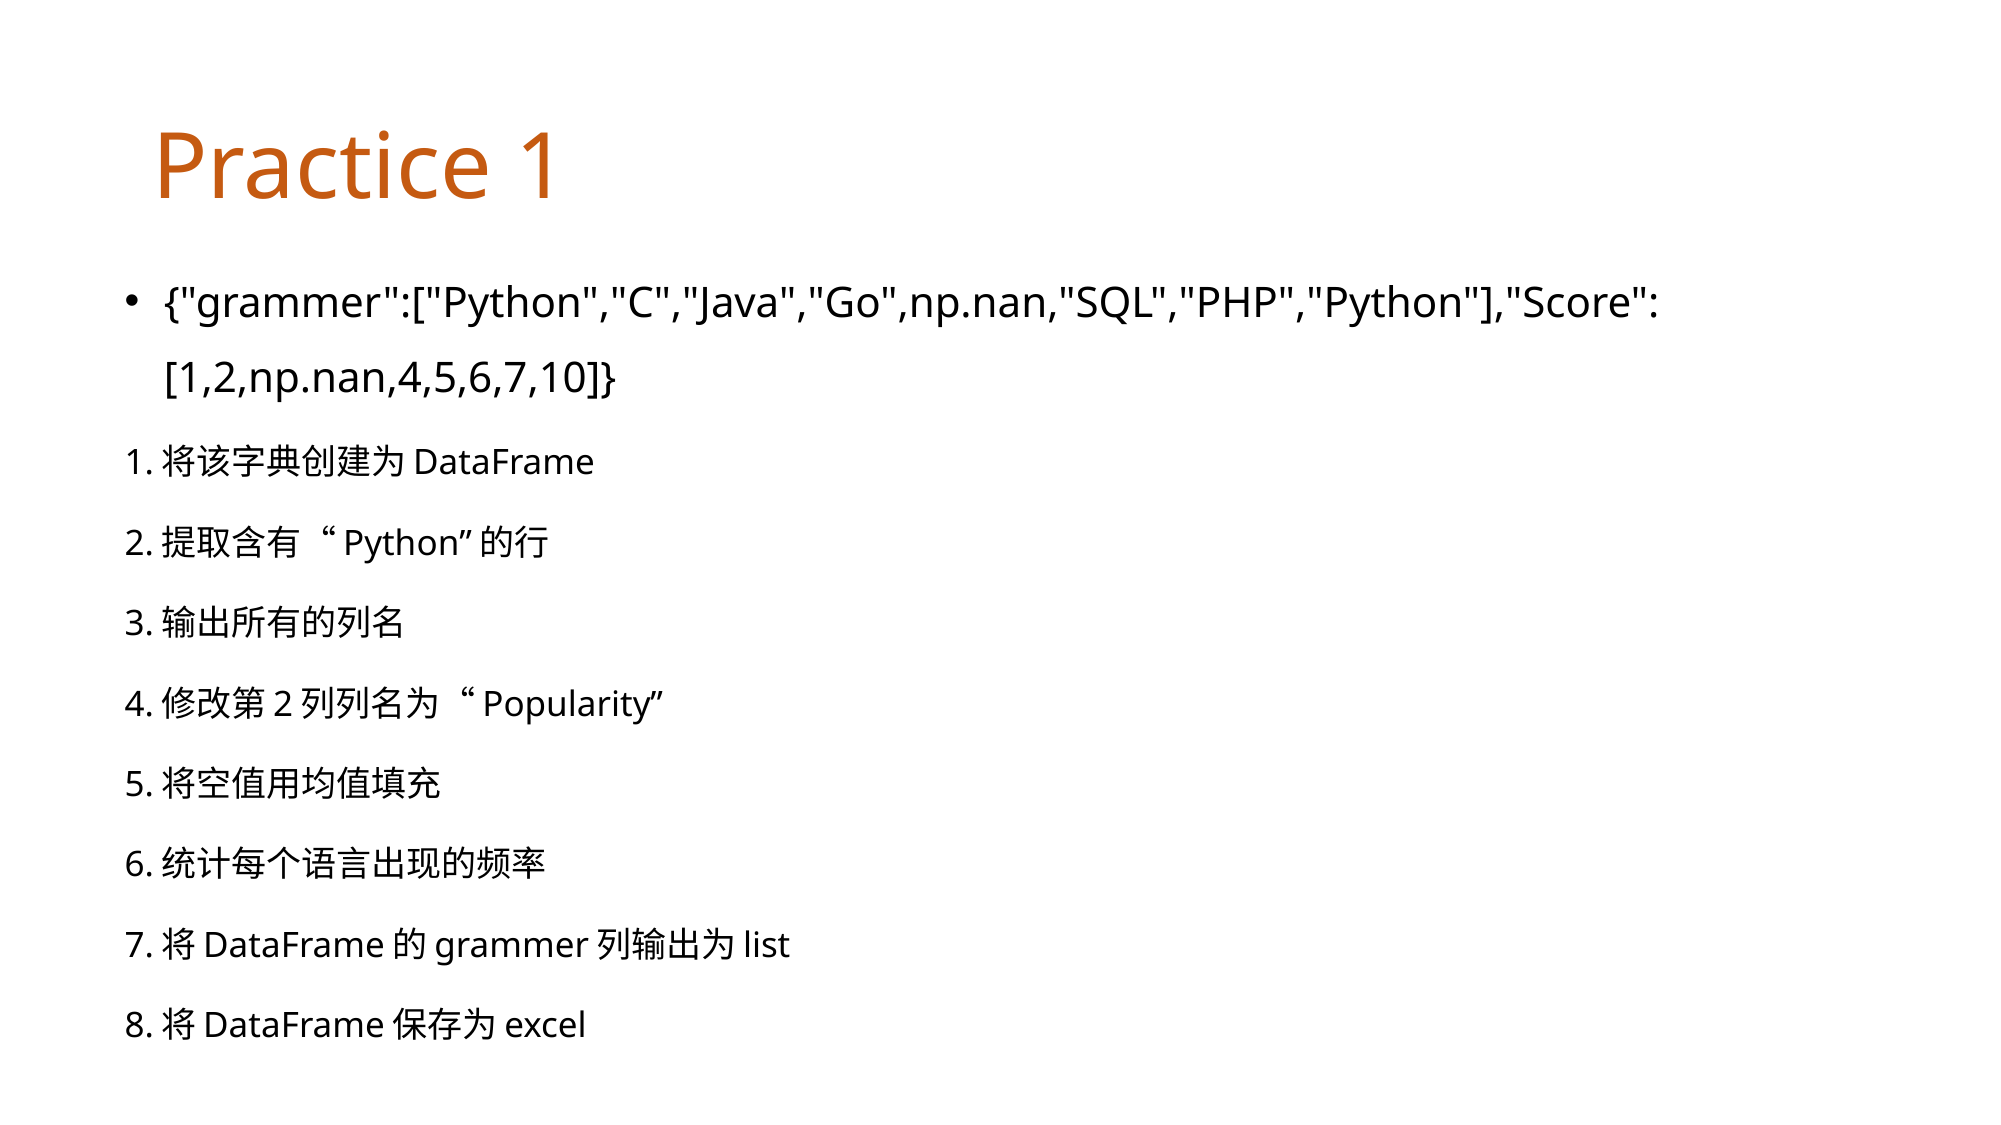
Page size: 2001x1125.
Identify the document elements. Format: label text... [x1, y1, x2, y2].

title Practice 1 [137, 59, 1863, 242]
list {"grammer":["Python","C","Java","Go",np.nan,"SQL","PHP","Python"],"Score":[1,2,np.nan,4,5,6,7,10]} 1.将该字典创建为DataFrame 2.提取含有“Python”的行 3.输出所有的列名 4.修改第2列列名为“Popularity” 5.将空值用均值填充 6.统计每个语言出现的频率 7.将DataFrame的grammer列输出为list 8.将DataFrame保存为excel [109, 242, 1917, 1062]
